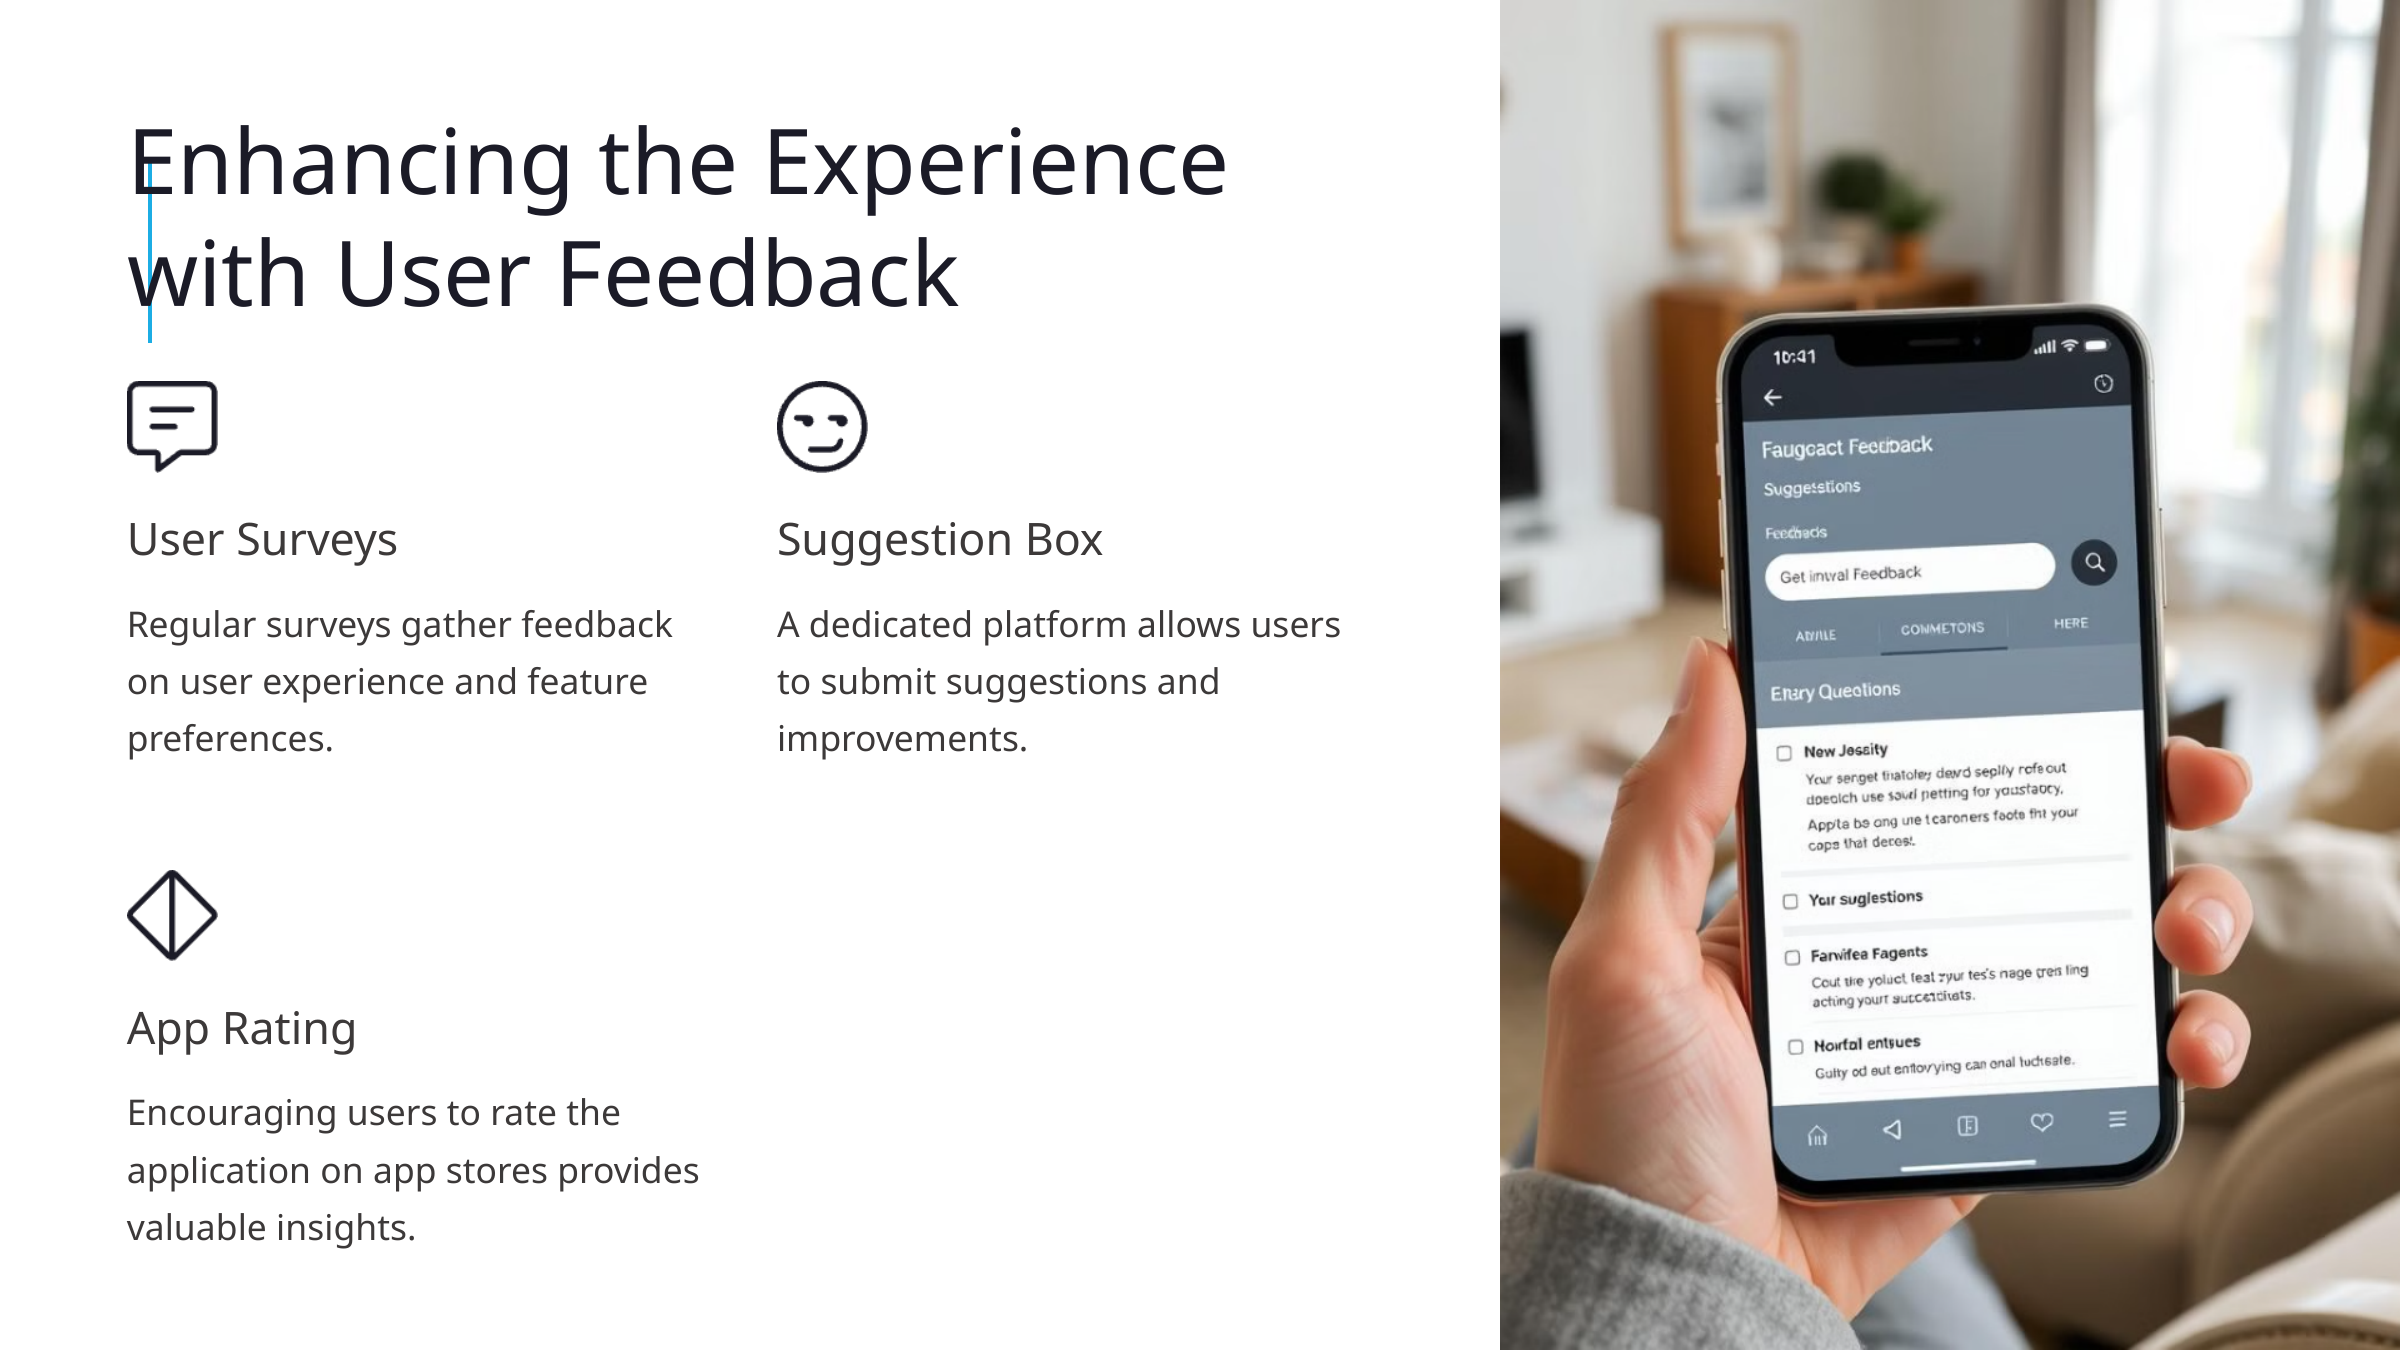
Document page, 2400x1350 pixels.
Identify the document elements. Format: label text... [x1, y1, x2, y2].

text_box User Surveys [126, 508, 581, 566]
picture [776, 381, 869, 473]
text_box A dedicated platform allows users to submit suggestions and improvements. [777, 586, 1373, 762]
picture [1499, 0, 2400, 1350]
text_box App Rating [126, 997, 581, 1054]
picture [126, 381, 219, 473]
text_box Suggestion Box [777, 508, 1231, 566]
text_box Enhancing the Experience with User Feedback [127, 100, 1373, 327]
text_box Regular surveys gather feedback on user experience and feature preferences. [126, 586, 723, 762]
text_box Encouraging users to rate the application on app stores provides valuable insights. [126, 1075, 723, 1250]
picture [126, 869, 219, 962]
